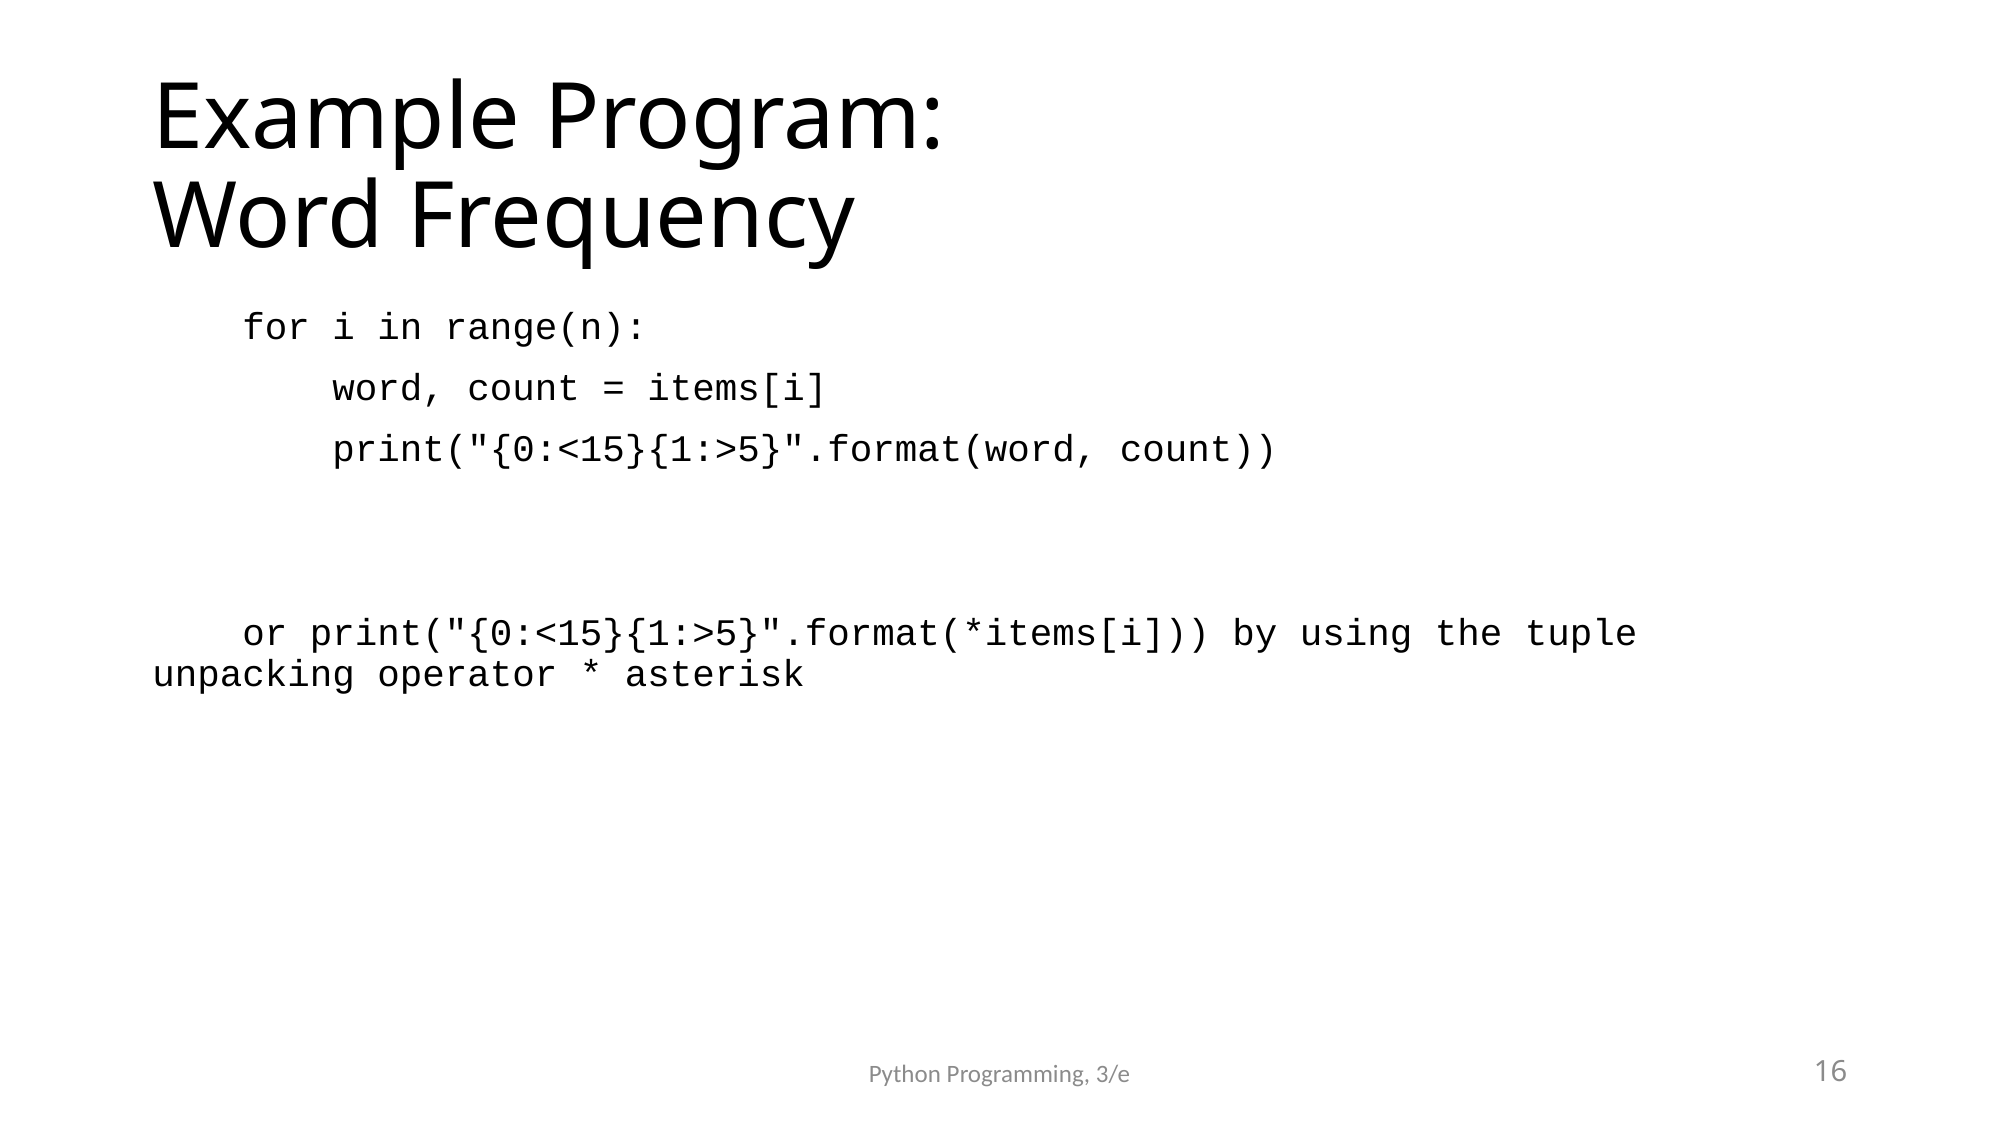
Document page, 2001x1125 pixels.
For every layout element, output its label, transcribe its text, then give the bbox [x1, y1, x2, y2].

title Example Program: Word Frequency [137, 59, 1863, 278]
footer Python Programming, 3/e [662, 1042, 1338, 1103]
slide_number 16 [1412, 1042, 1863, 1103]
list for i in range(n): word, count = items[i] print("{0:<15}{1:>5}".format(word, count)) or print("{0:<15}{1:>5}".format(*items[i])) by using the tuple unpacking operator * asterisk [137, 299, 1863, 1014]
